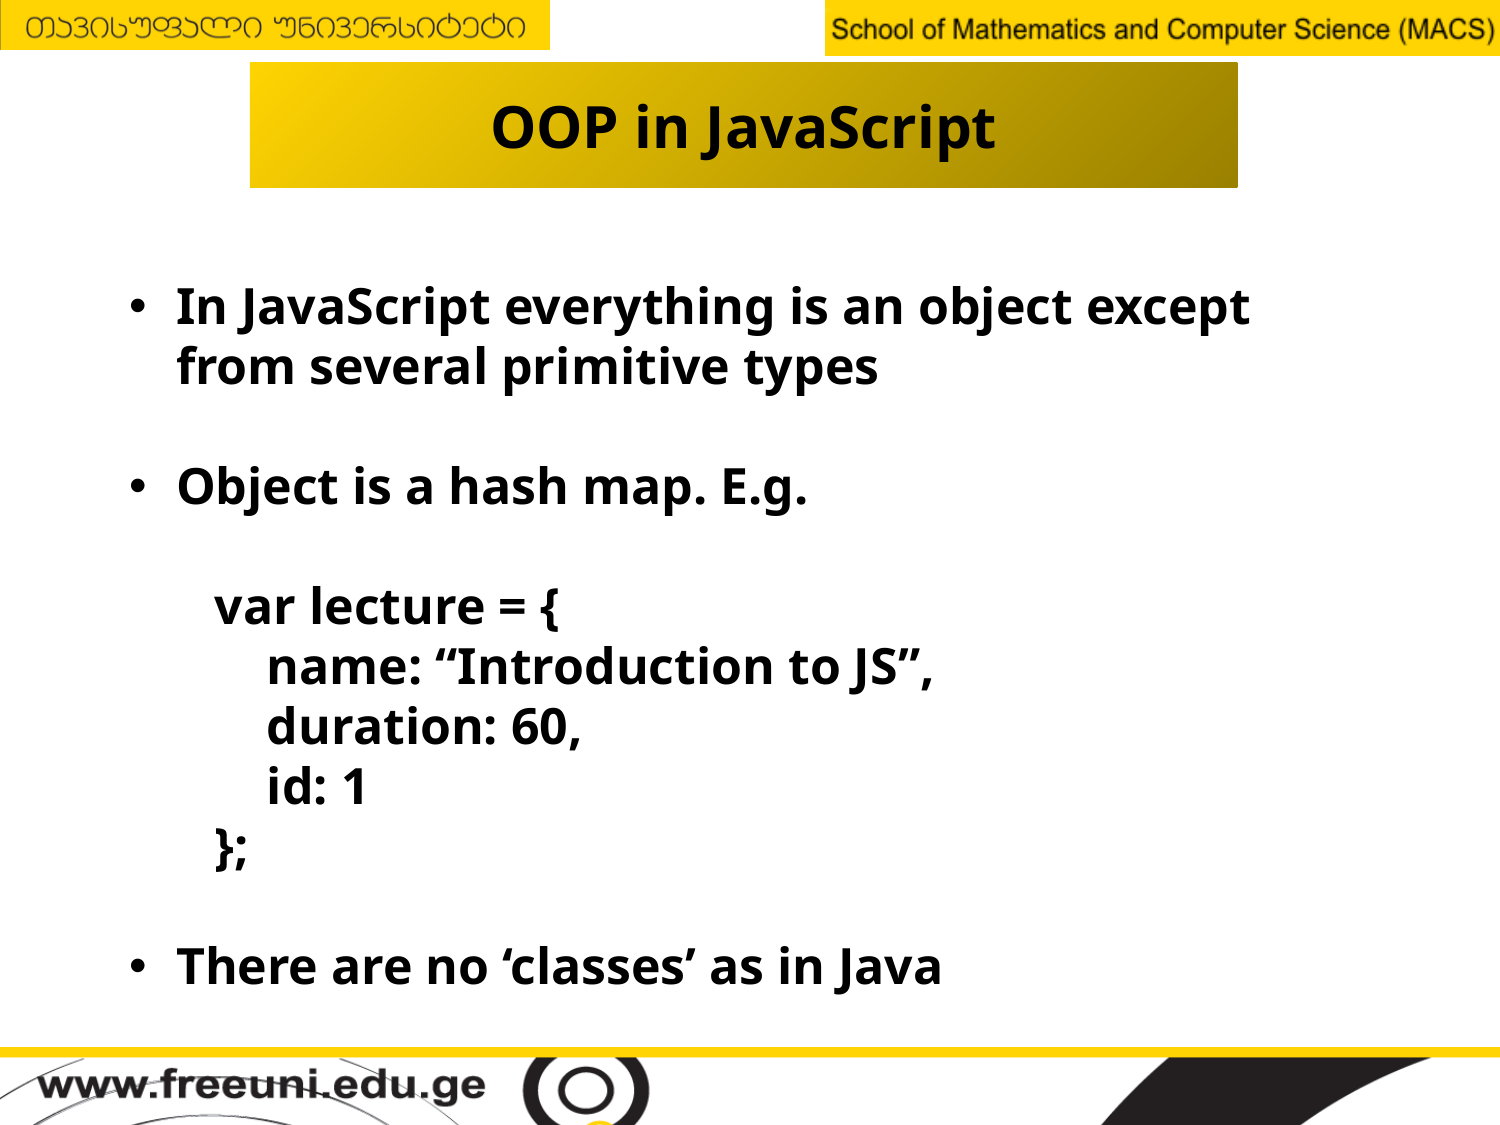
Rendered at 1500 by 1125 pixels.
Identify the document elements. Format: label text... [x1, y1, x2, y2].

picture [0, 0, 551, 50]
picture [824, 0, 1500, 56]
text_box In JavaScript everything is an object except from several primitive types Object is a hash map. E.g. var lecture = { name: “Introduction to JS”, duration: 60, id: 1 }; There are no ‘classes’ as in Java [114, 207, 1336, 1045]
text_box OOP in JavaScript [249, 62, 1238, 188]
picture [0, 1047, 1500, 1125]
